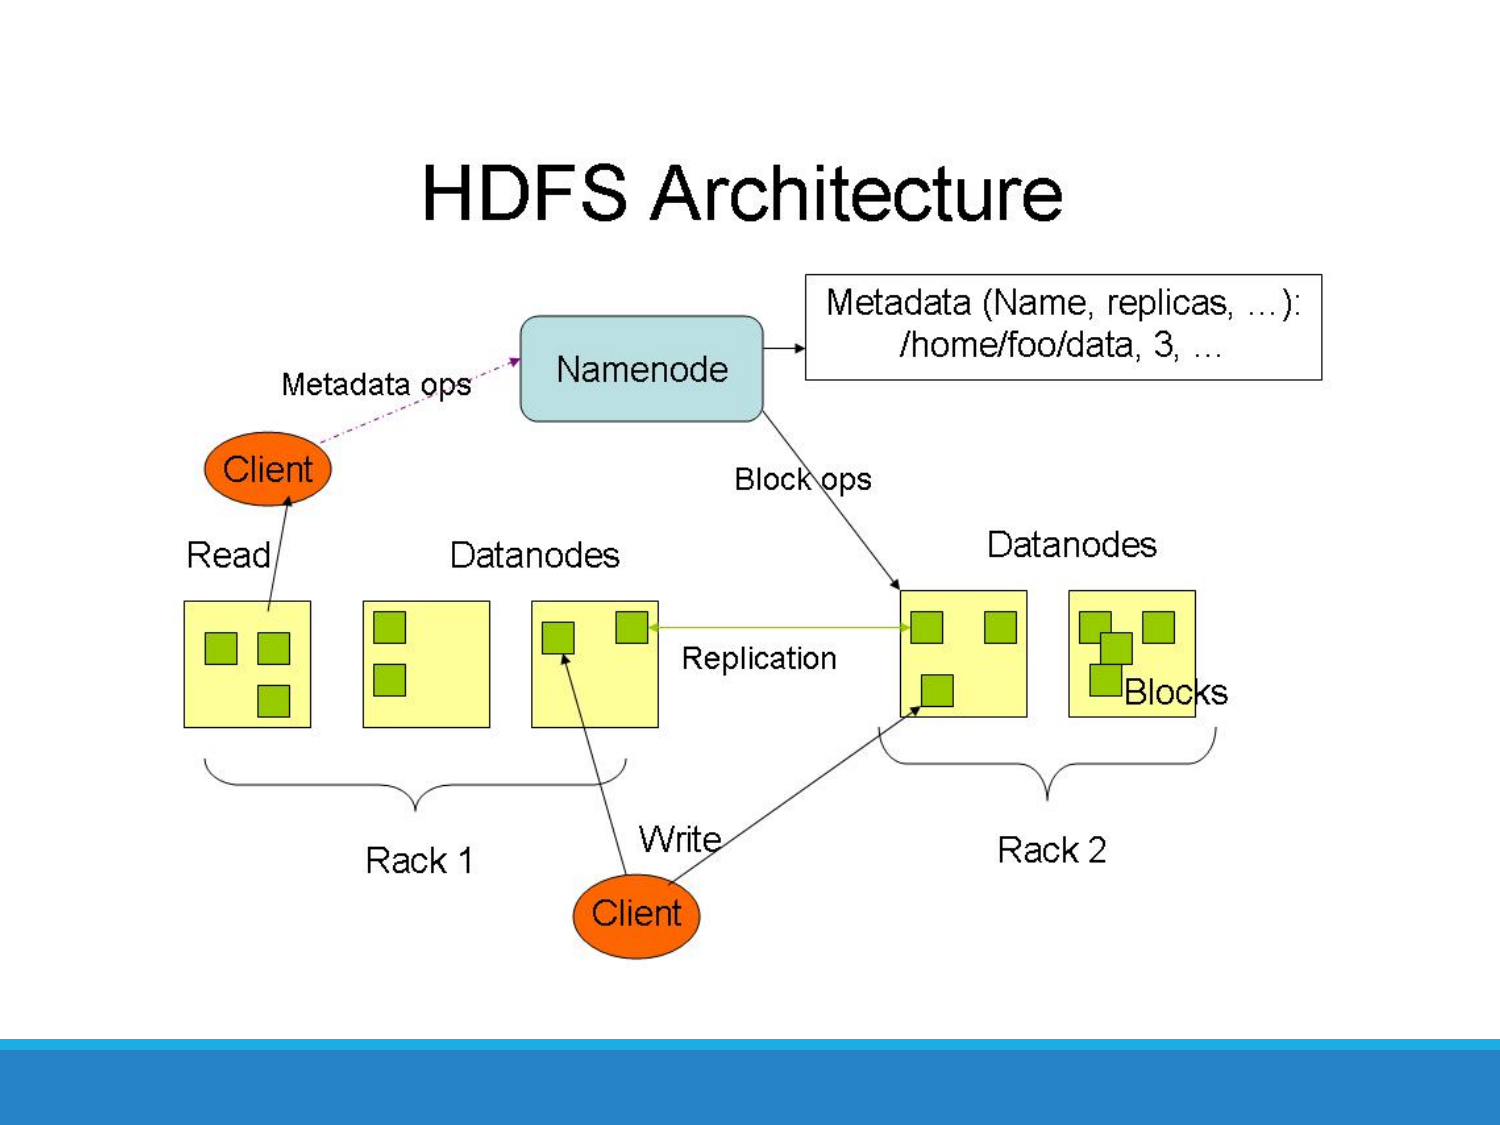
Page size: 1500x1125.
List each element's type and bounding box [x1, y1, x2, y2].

picture [109, 73, 1375, 1023]
